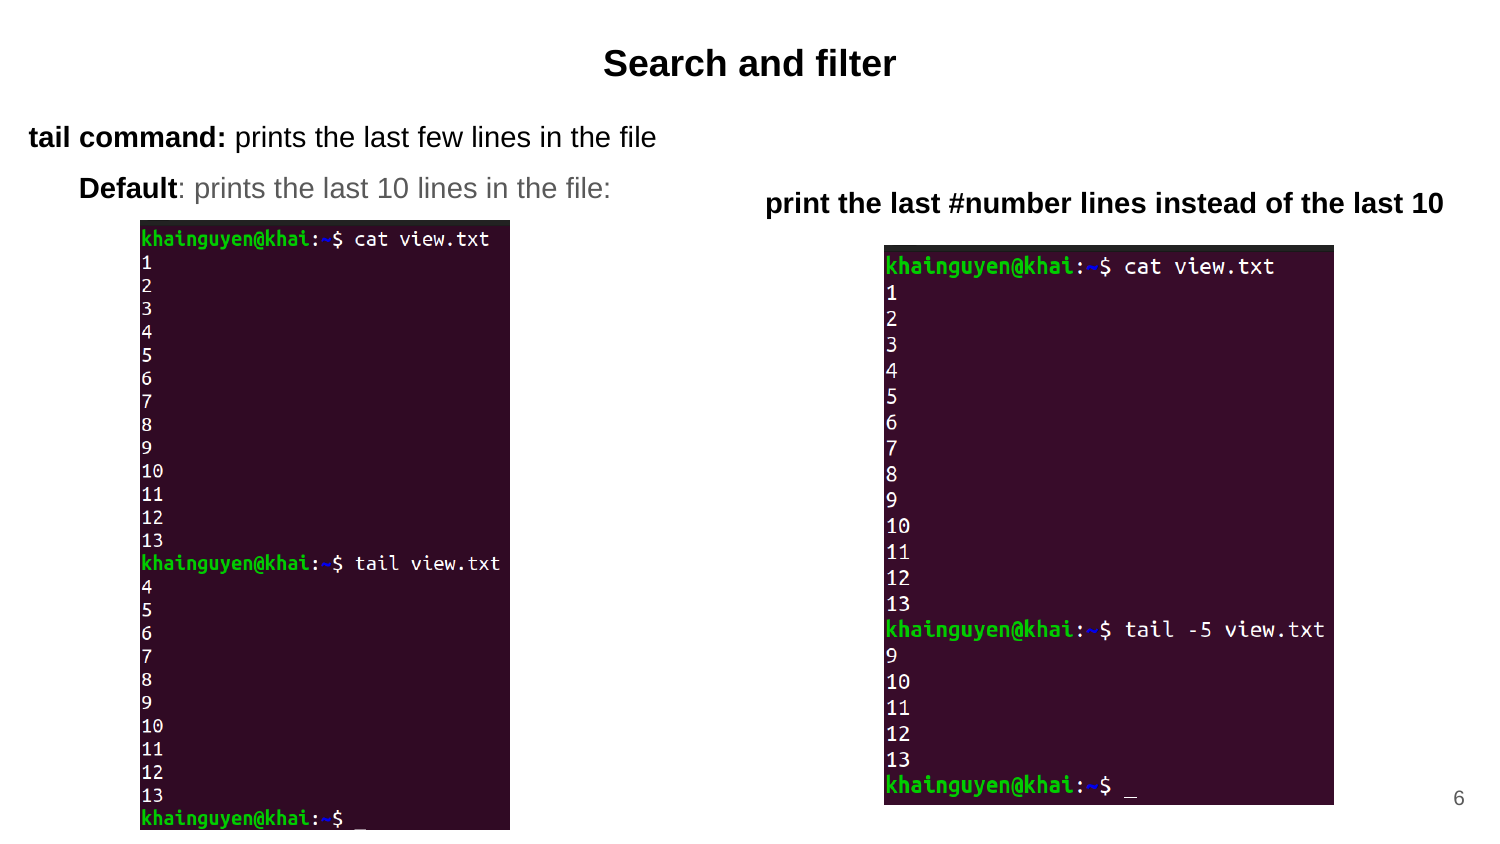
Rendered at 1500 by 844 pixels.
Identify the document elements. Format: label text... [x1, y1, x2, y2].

text_box Search and filter [574, 23, 926, 99]
picture [140, 219, 510, 830]
picture [884, 245, 1334, 805]
slide_number ‹#› [1389, 764, 1480, 830]
text_box tail command: prints the last few lines in the file [13, 103, 824, 169]
text_box Default: prints the last 10 lines in the file: [63, 154, 846, 220]
text_box print the last #number lines instead of the last 10 [750, 169, 1500, 235]
